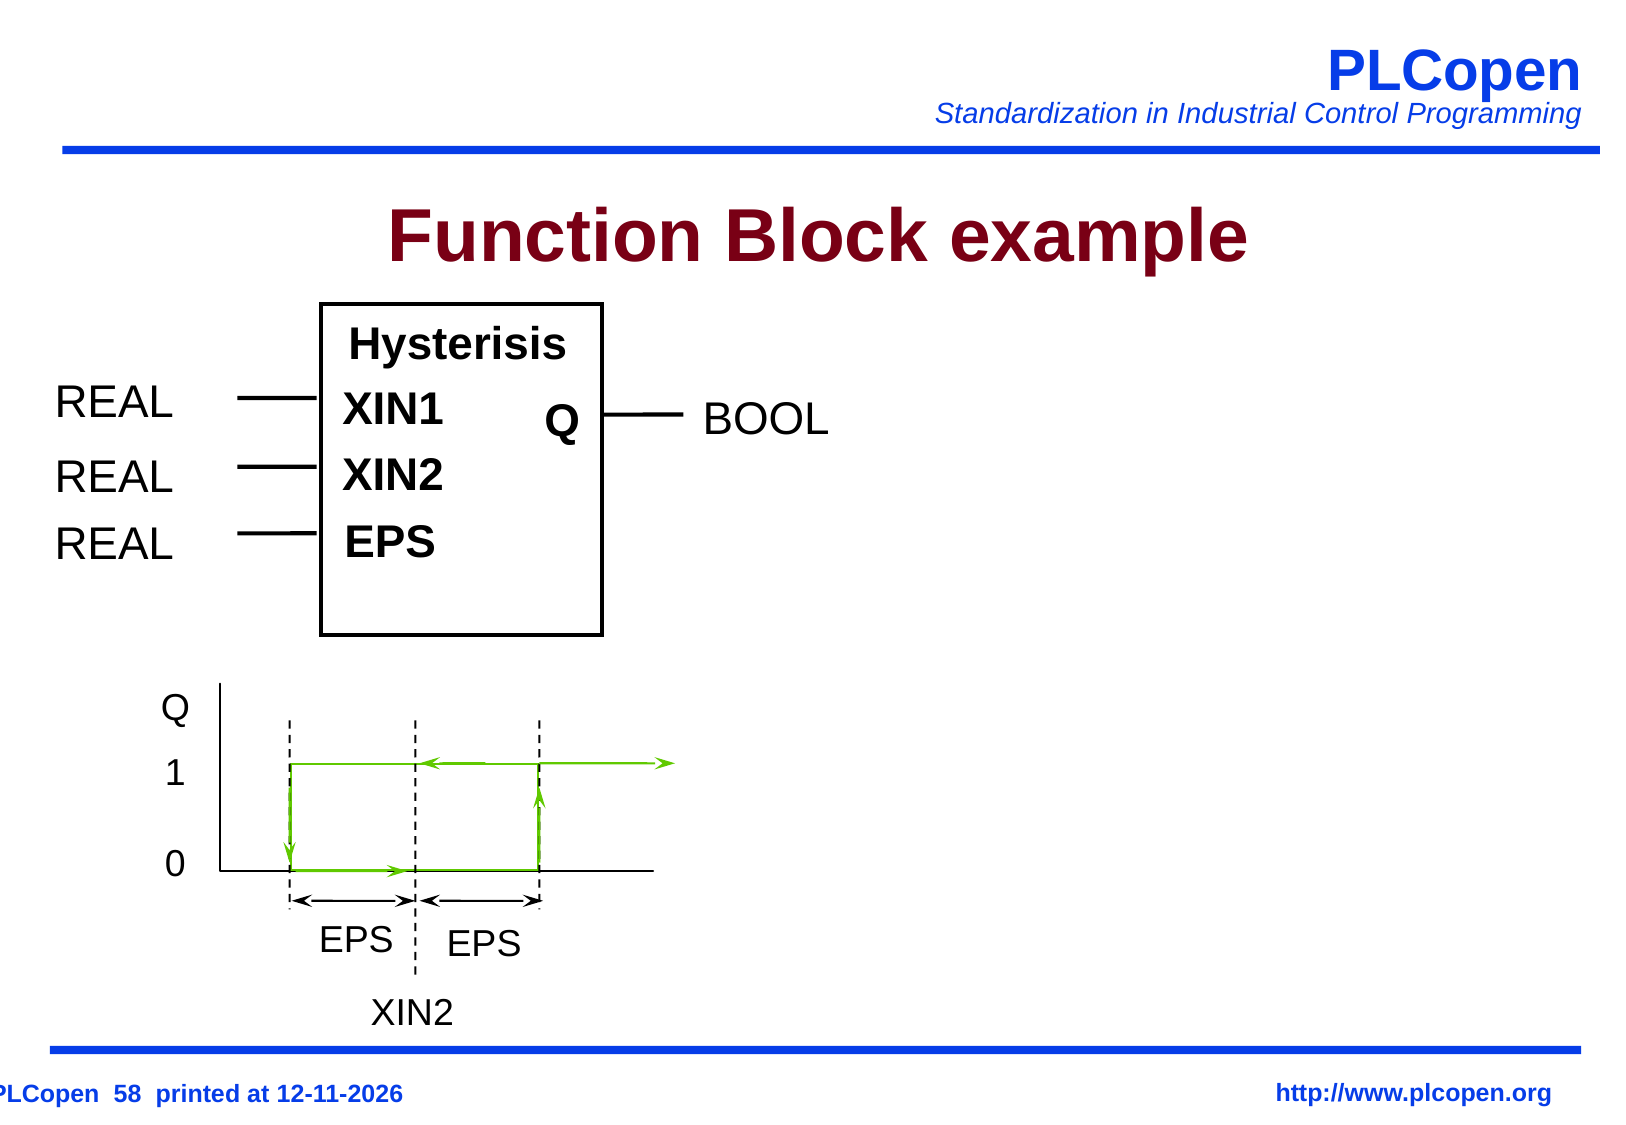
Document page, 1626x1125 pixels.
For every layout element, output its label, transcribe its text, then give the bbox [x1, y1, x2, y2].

title Function Block example [50, 174, 1588, 300]
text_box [39, 303, 886, 1041]
